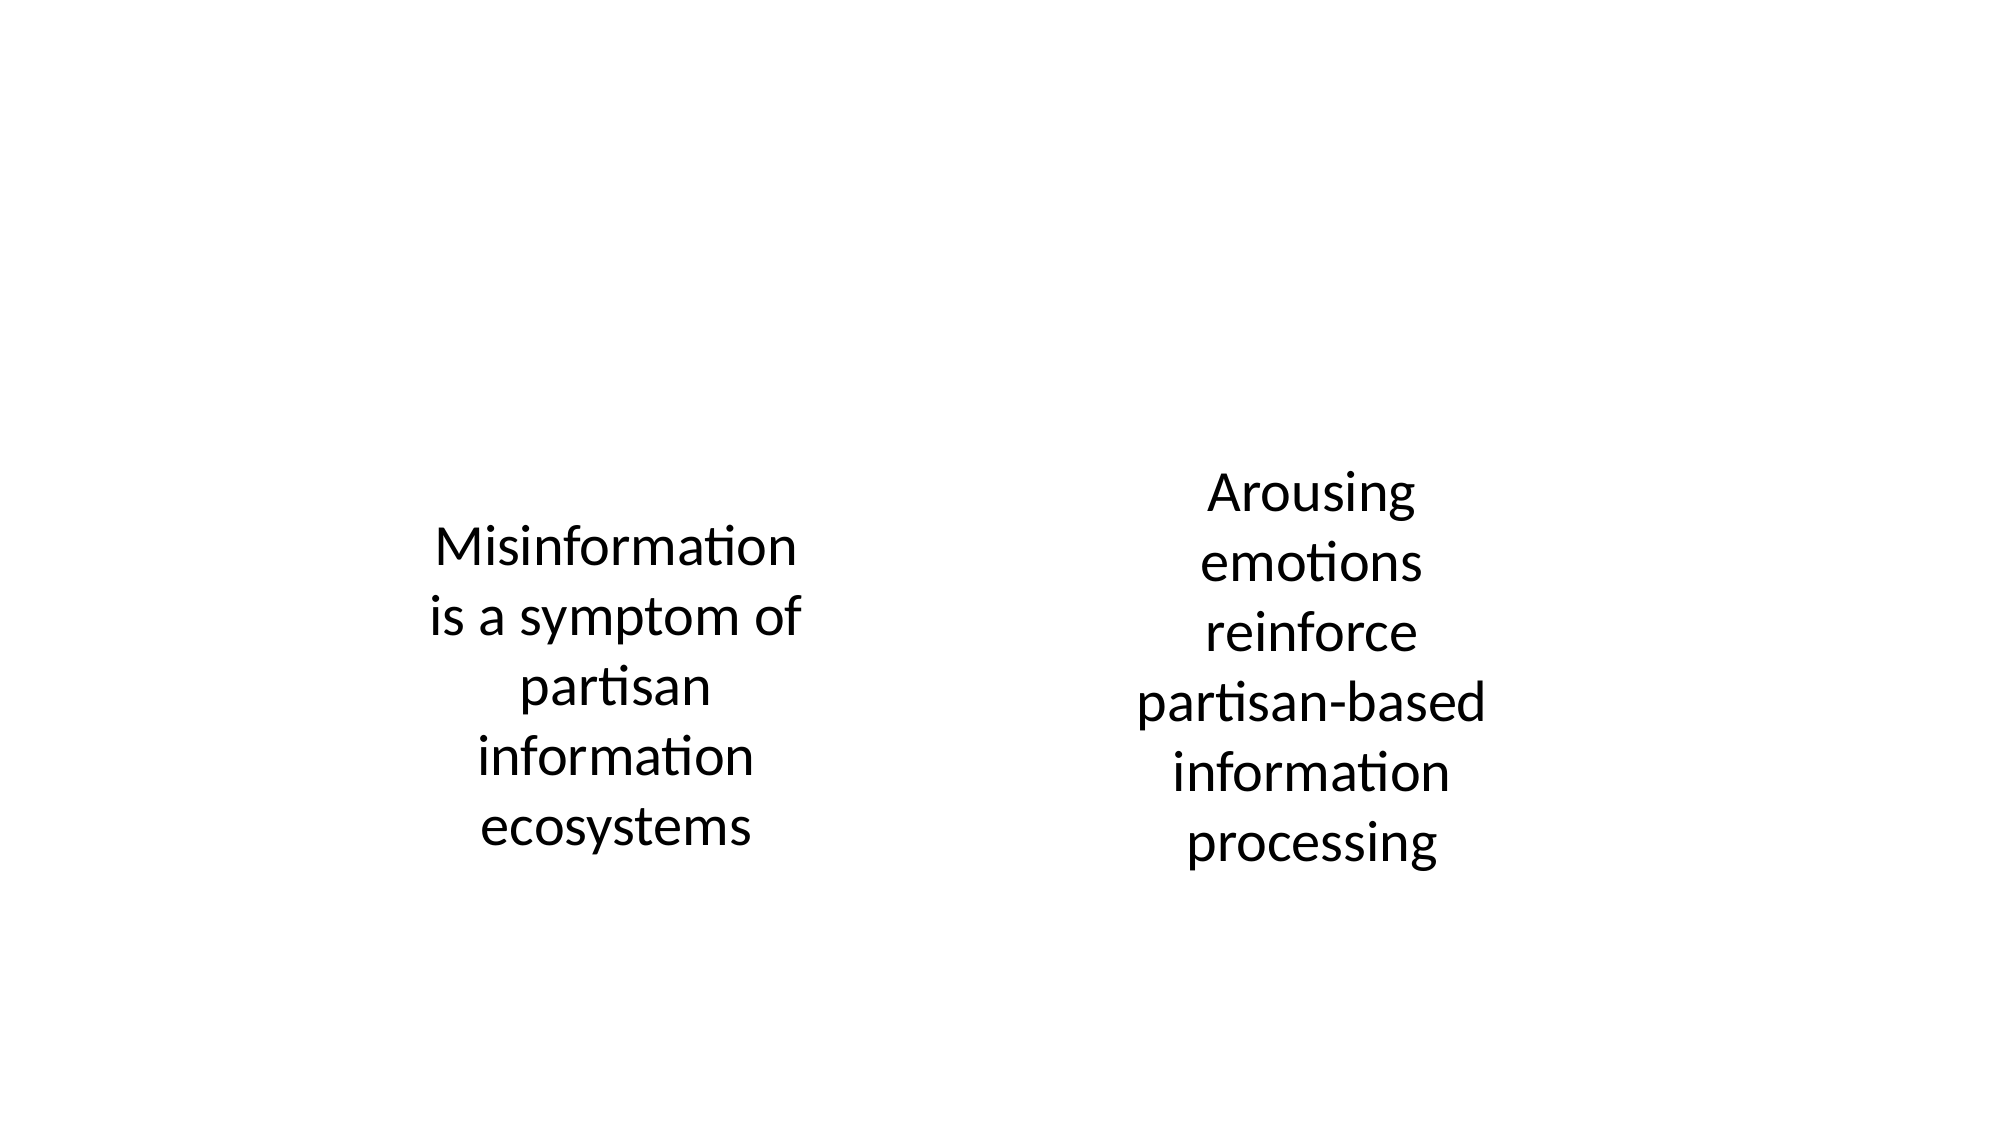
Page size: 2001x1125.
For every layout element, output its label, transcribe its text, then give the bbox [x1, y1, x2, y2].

text_box Misinformation is a symptom of partisan information ecosystems [406, 499, 827, 910]
text_box Arousing emotions reinforce partisan-based information processing [1096, 445, 1528, 881]
